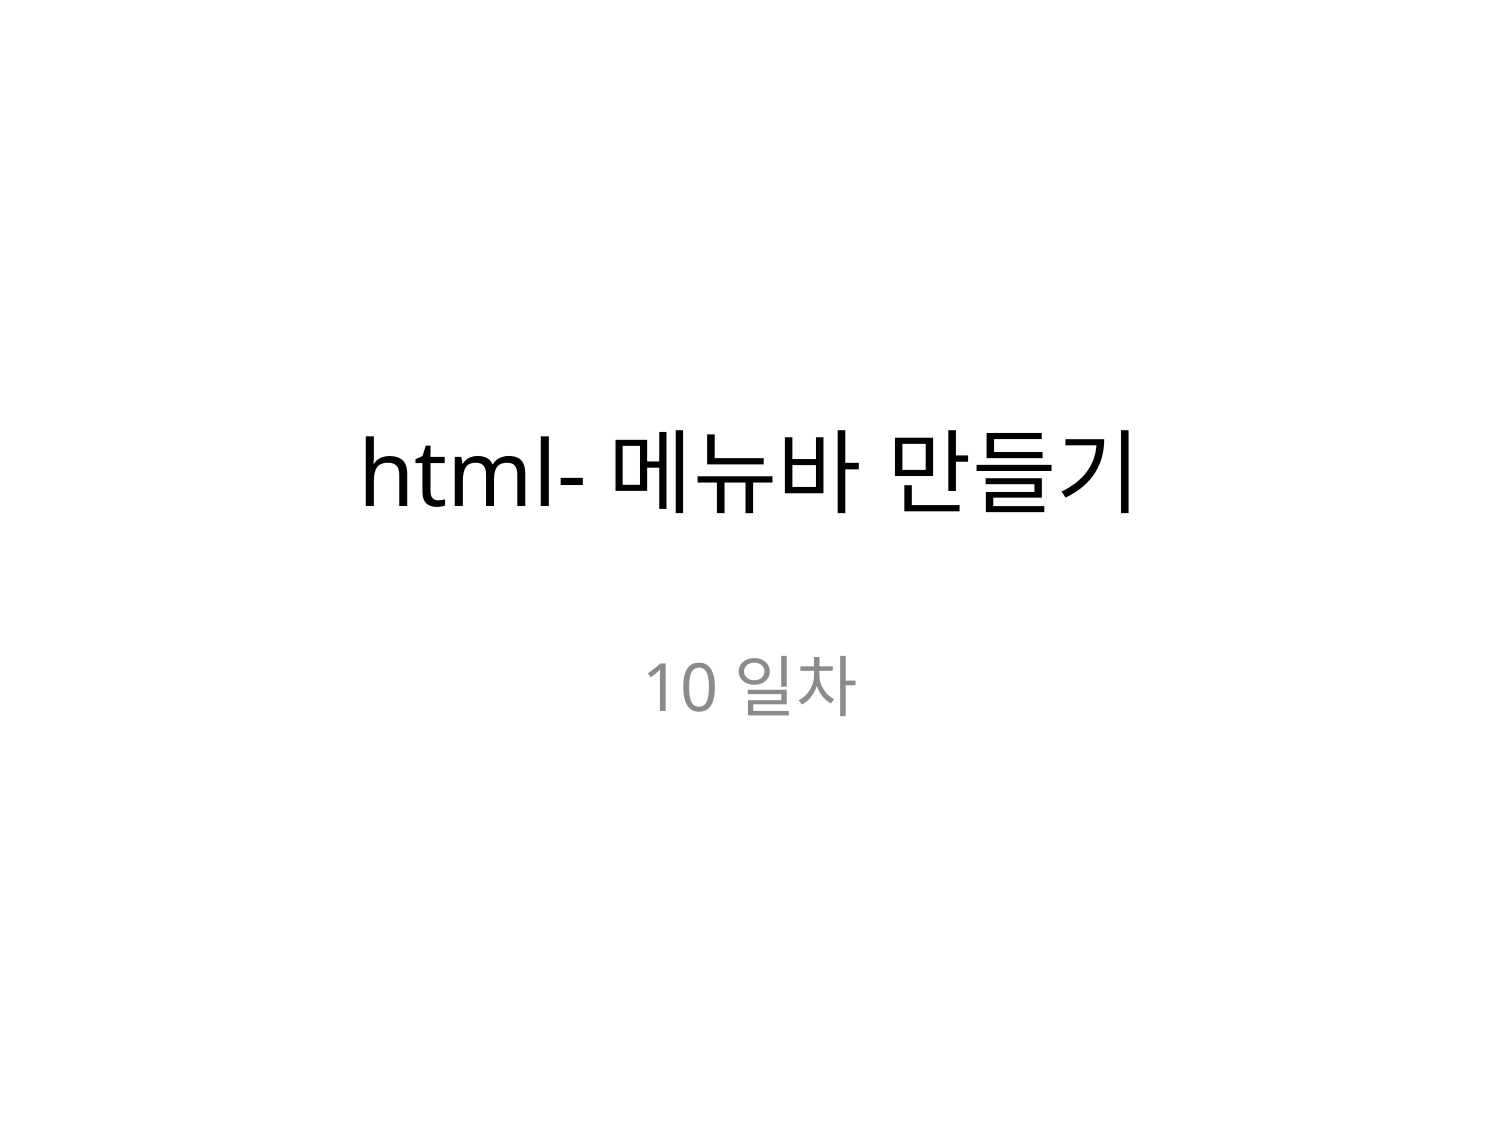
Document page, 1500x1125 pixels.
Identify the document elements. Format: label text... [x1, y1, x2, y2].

subtitle 10일차 [225, 637, 1275, 925]
title html-메뉴바 만들기 [112, 349, 1388, 591]
